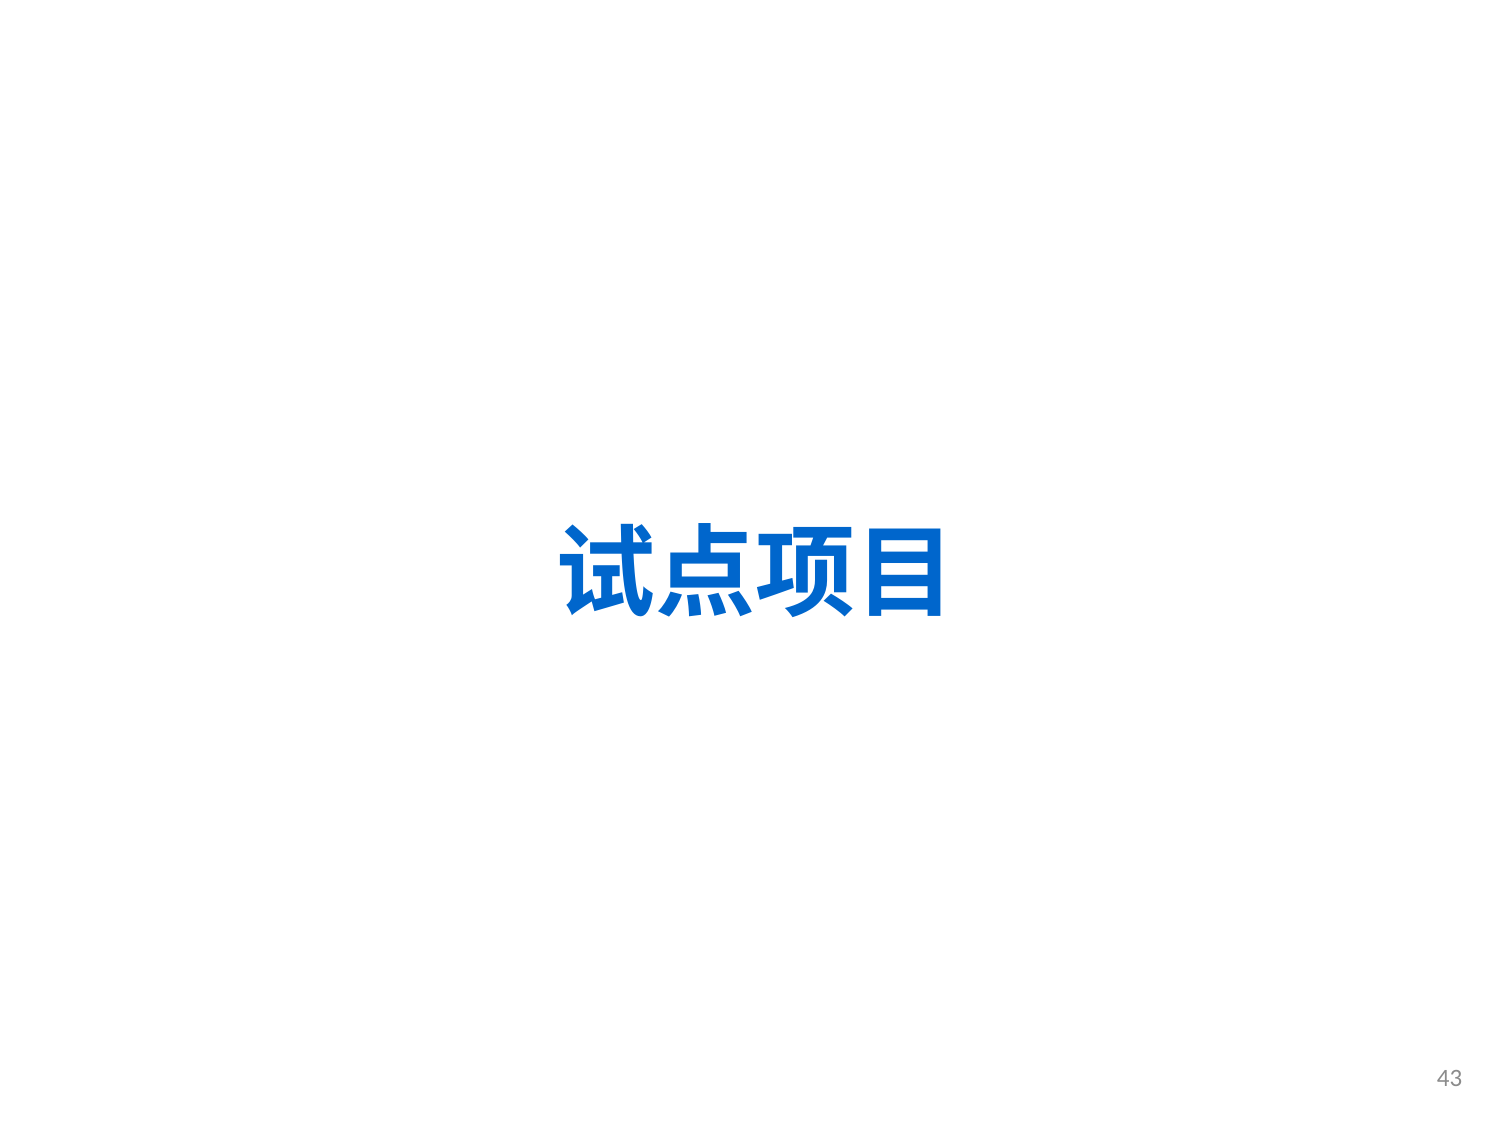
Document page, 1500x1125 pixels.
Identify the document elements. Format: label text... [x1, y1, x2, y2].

text_box 试点项目 [94, 296, 1417, 782]
slide_number 43 [1139, 1046, 1478, 1107]
